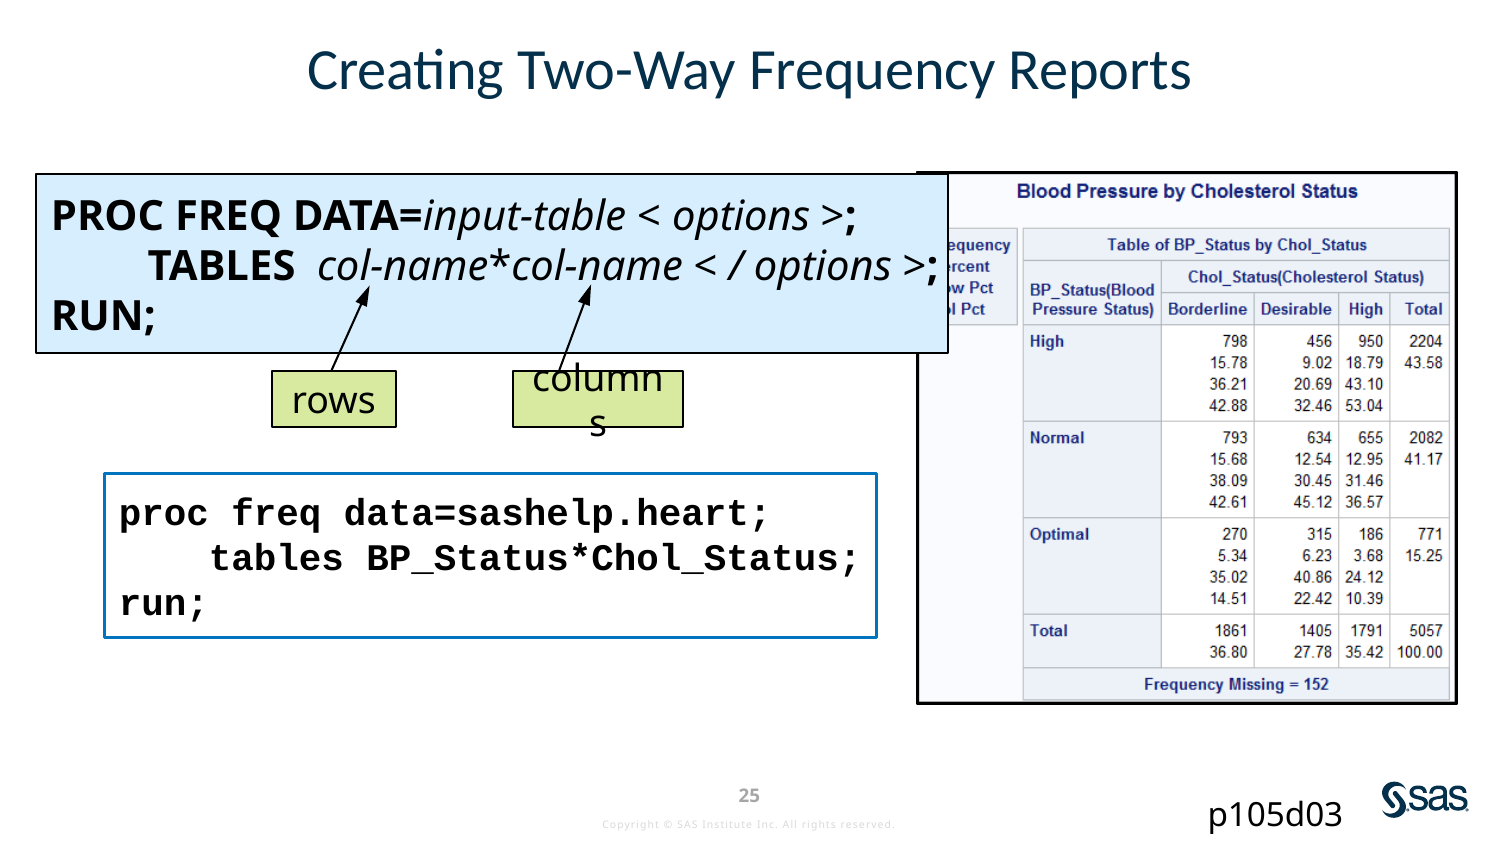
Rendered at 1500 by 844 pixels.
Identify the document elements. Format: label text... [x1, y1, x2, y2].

text_box p105d03 [1192, 785, 1359, 841]
title Creating Two-Way Frequency Reports [102, 31, 1398, 107]
picture [917, 173, 1457, 703]
text_box proc freq data=sashelp.heart; tables BP_Status*Chol_Status; run; [104, 473, 877, 638]
text_box rows [270, 285, 398, 429]
text_box PROC FREQ DATA=input-table < options >; TABLES col-name*col-name < / options >; RUN; [36, 174, 916, 354]
text_box columns [511, 284, 685, 429]
